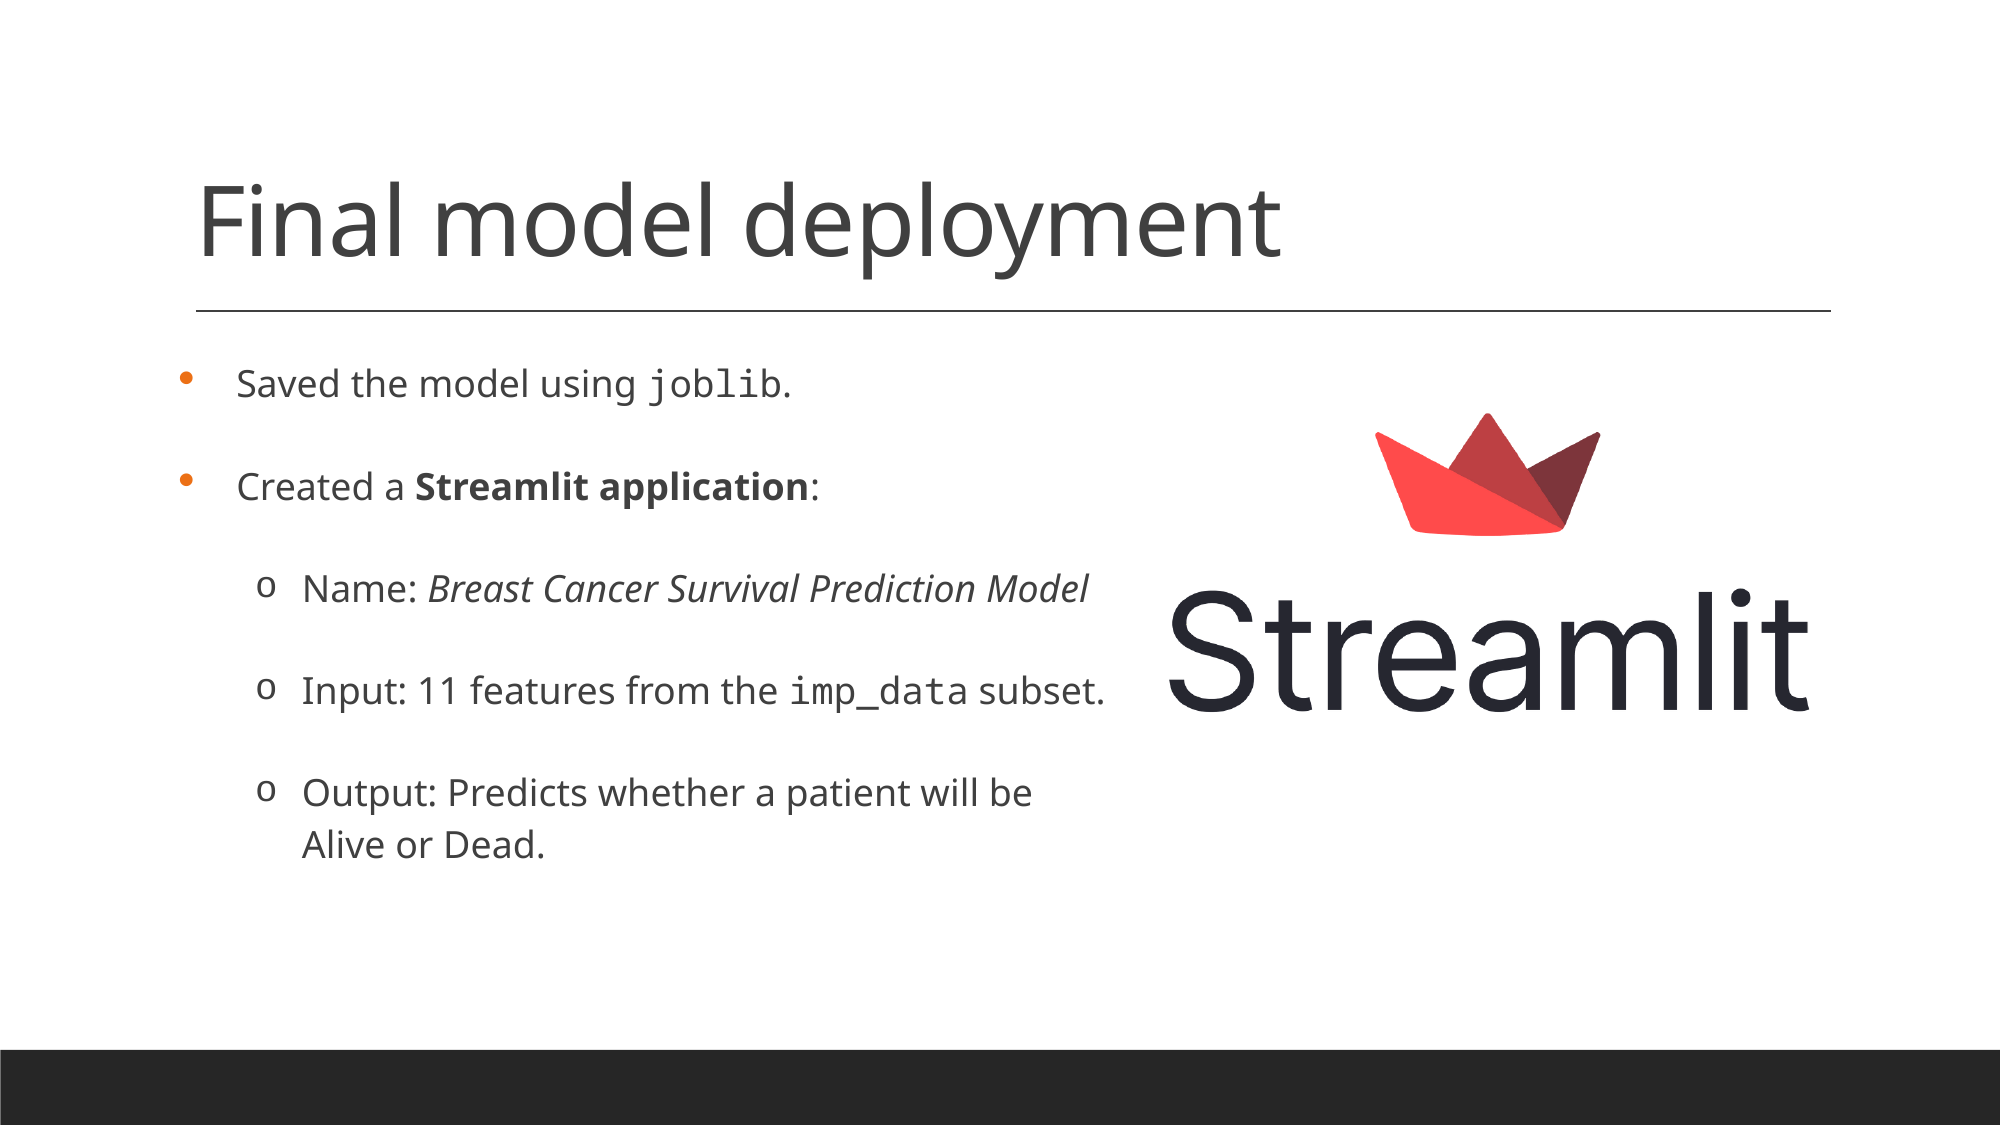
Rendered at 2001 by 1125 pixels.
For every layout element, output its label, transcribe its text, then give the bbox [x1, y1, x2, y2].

picture [1077, 323, 1897, 802]
title Final model deployment [180, 47, 1830, 285]
list Saved the model using joblib. Created a Streamlit application: Name: Breast Cancer Survival Prediction Model Input: 11 features from the imp_data subset. Output: Predicts whether a patient will be Alive or Dead. [180, 345, 1124, 910]
